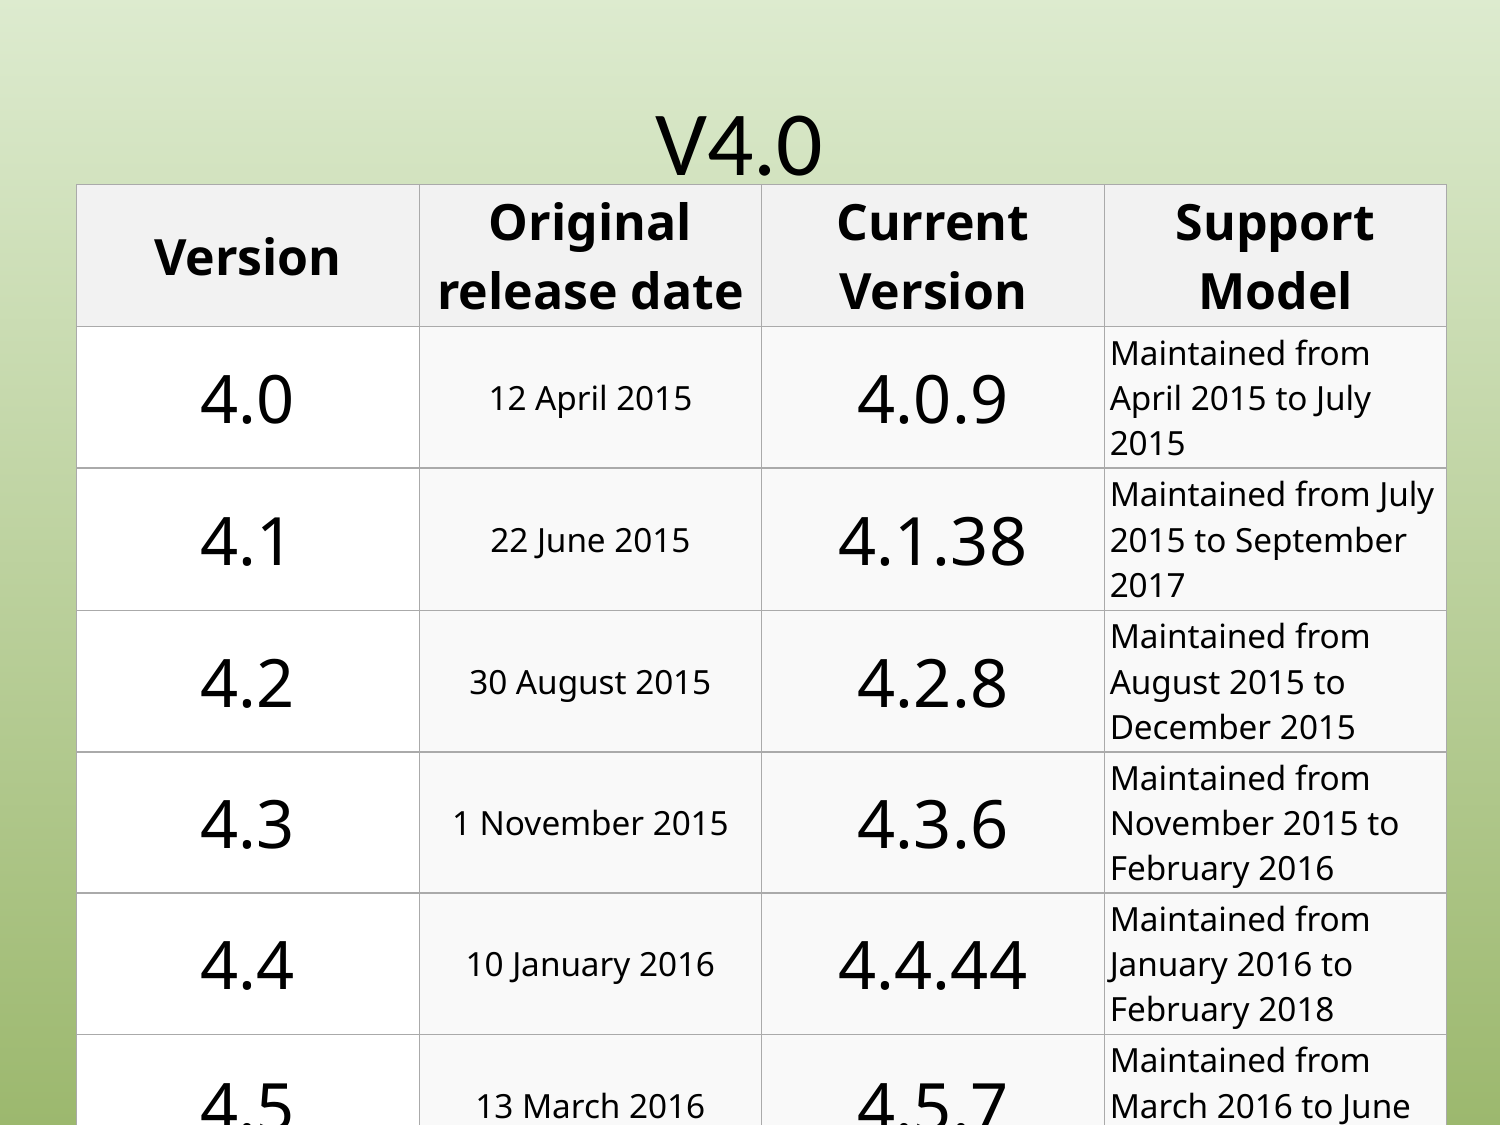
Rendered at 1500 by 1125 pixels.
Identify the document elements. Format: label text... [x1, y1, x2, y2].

table_cell 10 January 2016 [420, 894, 761, 1034]
table_cell Maintained from July 2015 to September 2017 [1105, 469, 1446, 610]
table_cell 4.4 [77, 894, 419, 1034]
table_cell 4.1.38 [762, 469, 1104, 610]
table_cell 4.3.6 [762, 753, 1104, 892]
table_header Support Model [1105, 185, 1446, 326]
table_cell 4.4.44 [762, 894, 1104, 1034]
table_cell Maintained from March 2016 to June 2016 [1105, 1035, 1446, 1125]
table_cell 1 November 2015 [420, 753, 761, 892]
table_header Current Version [762, 185, 1104, 326]
table_cell Maintained from August 2015 to December 2015 [1105, 611, 1446, 751]
table_cell 12 April 2015 [420, 327, 761, 467]
table_cell 4.1 [77, 469, 419, 610]
table_header Version [77, 185, 419, 326]
table_cell 4.3 [77, 753, 419, 892]
title V4.0 [75, 45, 1425, 233]
table_cell Maintained from April 2015 to July 2015 [1105, 327, 1446, 467]
table_cell 4.2.8 [762, 611, 1104, 751]
table_cell 4.0.9 [762, 327, 1104, 467]
table_cell Maintained from November 2015 to February 2016 [1105, 753, 1446, 892]
table_cell 4.0 [77, 327, 419, 467]
table_cell Maintained from January 2016 to February 2018 [1105, 894, 1446, 1034]
table_cell 4.5.7 [762, 1035, 1104, 1125]
table_cell 4.2 [77, 611, 419, 751]
table_cell 22 June 2015 [420, 469, 761, 610]
table_header Original release date [420, 185, 761, 326]
table_cell 13 March 2016 [420, 1035, 761, 1125]
table_cell 4.5 [77, 1035, 419, 1125]
table_cell 30 August 2015 [420, 611, 761, 751]
